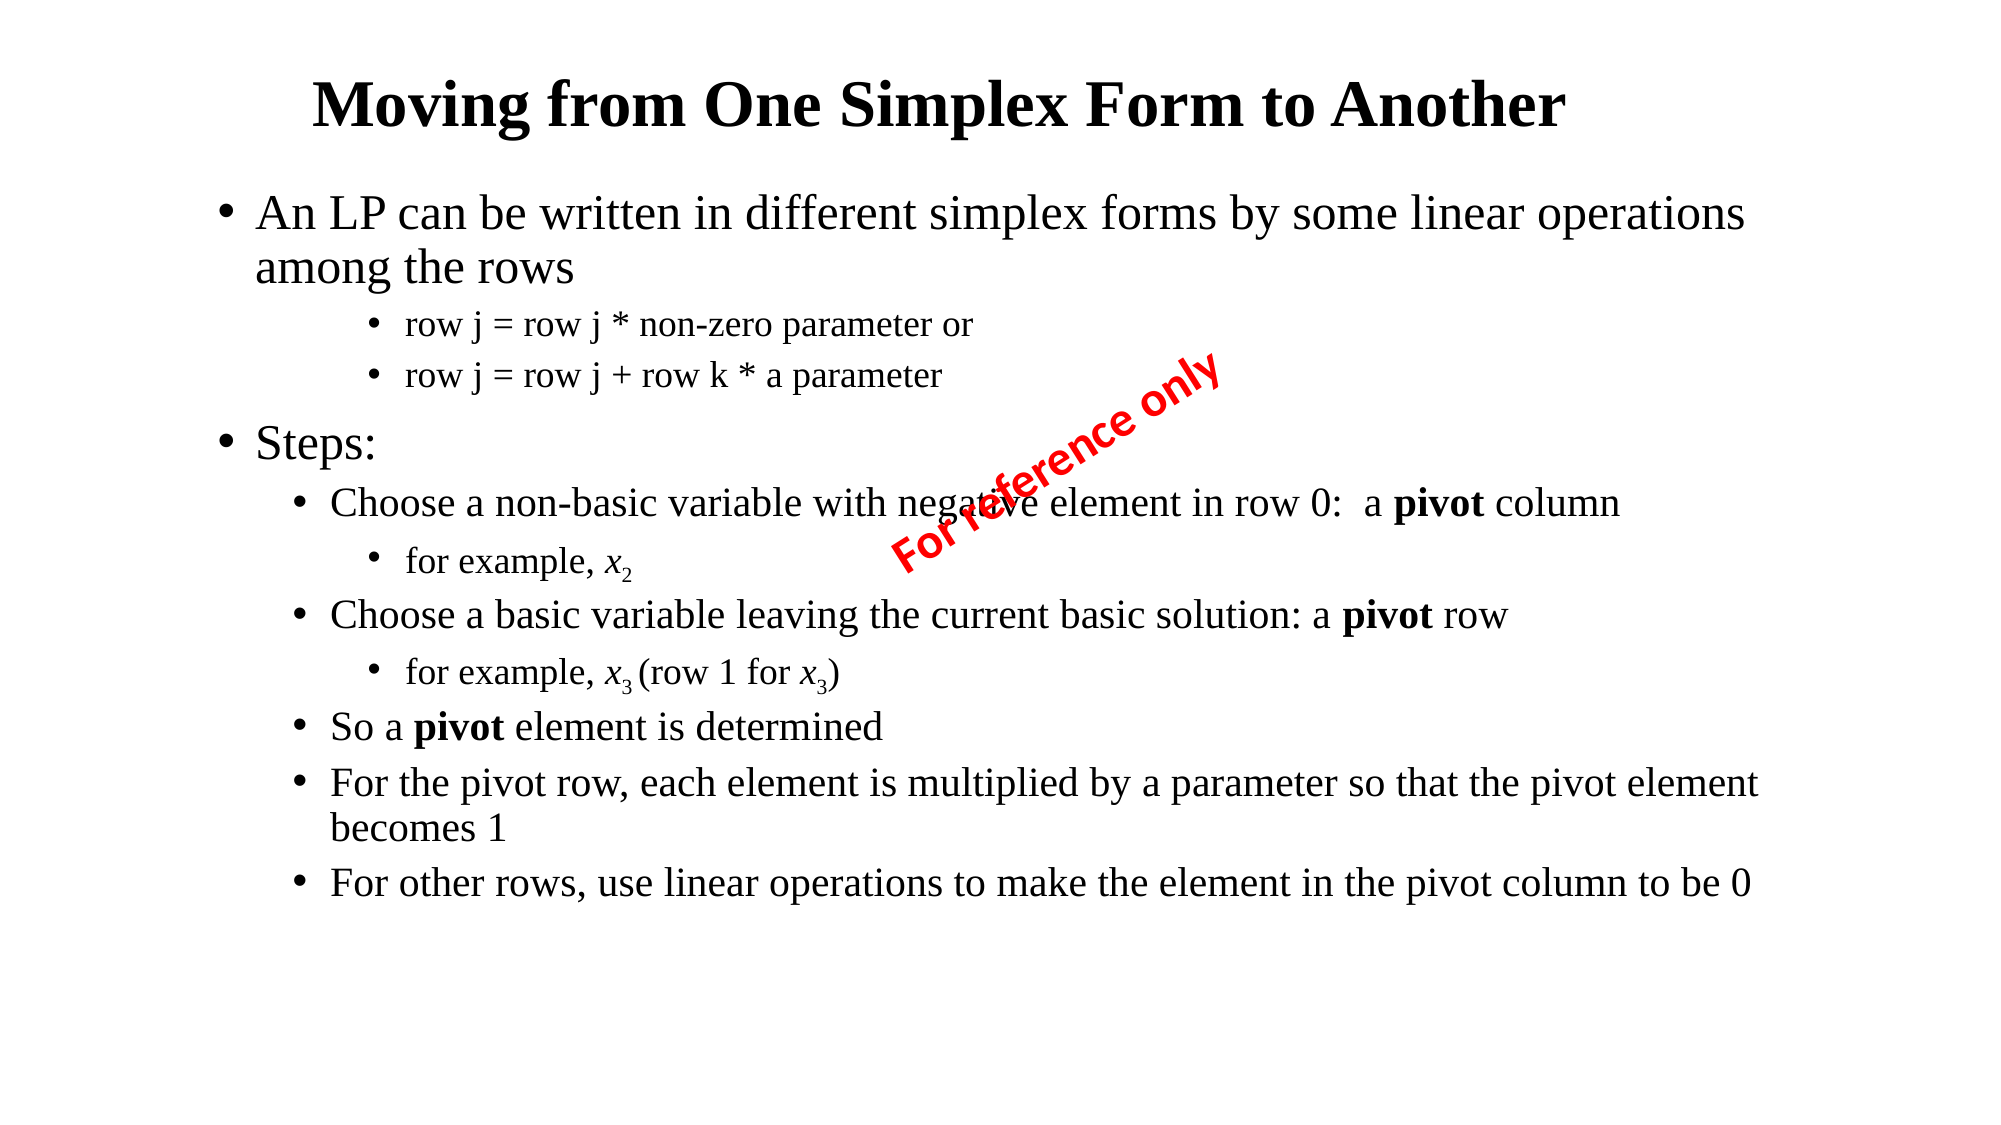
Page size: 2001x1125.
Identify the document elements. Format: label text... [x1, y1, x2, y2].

title Moving from One Simplex Form to Another [297, 31, 1721, 178]
text_box For reference only [863, 302, 1270, 598]
list An LP can be written in different simplex forms by some linear operations among the rows row j = row j * non-zero parameter or row j = row j + row k * a parameter Steps: Choose a non-basic variable with negative element in row 0: a pivot column for example, x2 Choose a basic variable leaving the current basic solution: a pivot row for example, x3 (row 1 for x3) So a pivot element is determined For the pivot row, each element is multiplied by a parameter so that the pivot element becomes 1 For other rows, use linear operations to make the element in the pivot column to be 0 [202, 178, 1851, 1112]
